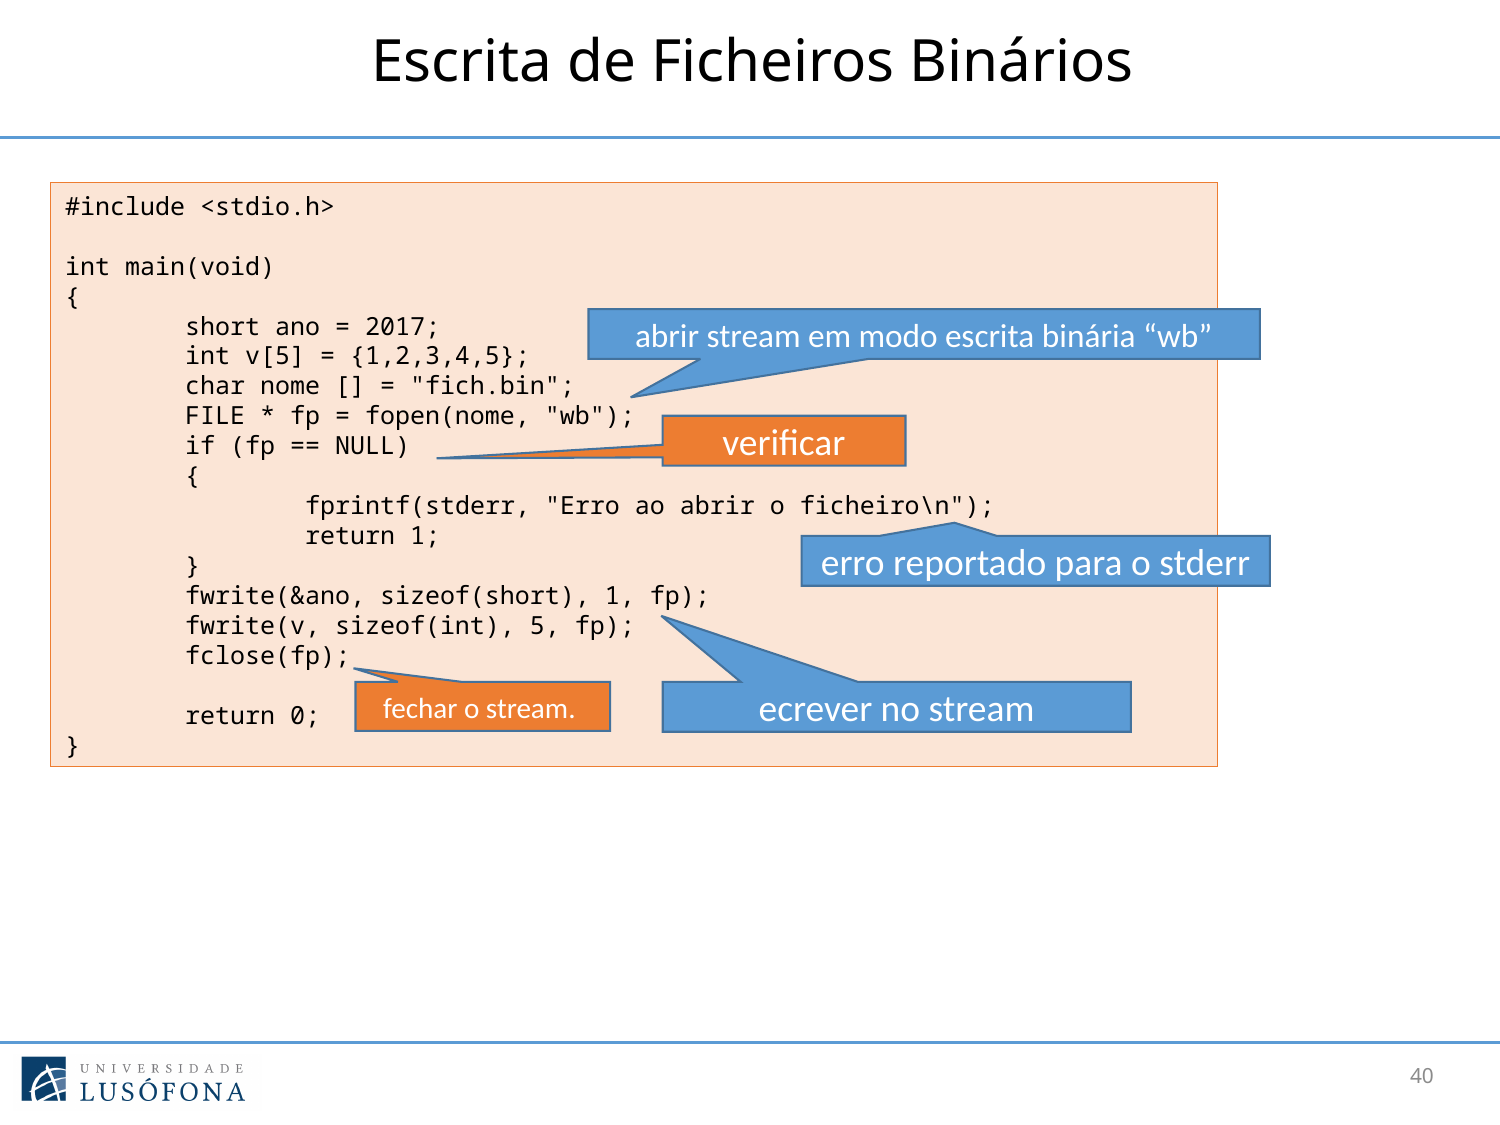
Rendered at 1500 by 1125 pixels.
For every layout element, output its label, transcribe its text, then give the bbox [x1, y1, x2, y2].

slide_number 40 [1328, 1058, 1449, 1094]
text_box #include <stdio.h> int main(void) { short ano = 2017; int v[5] = {1,2,3,4,5}; char nome [] = "fich.bin"; FILE * fp = fopen(nome, "wb"); if (fp == NULL) { fprintf(stderr, "Erro ao abrir o ficheiro\n"); return 1; } fwrite(&ano, sizeof(short), 1, fp); fwrite(v, sizeof(int), 5, fp); fclose(fp); return 0; } [50, 182, 1218, 767]
picture [13, 1054, 262, 1111]
text_box fechar o stream. [353, 667, 612, 732]
text_box ecrever no stream [660, 614, 1132, 733]
text_box abrir stream em modo escrita binária “wb” [587, 308, 1261, 399]
text_box erro reportado para o stderr [800, 521, 1271, 587]
title Escrita de Ficheiros Binários [50, 0, 1455, 126]
text_box verificar [436, 414, 907, 467]
